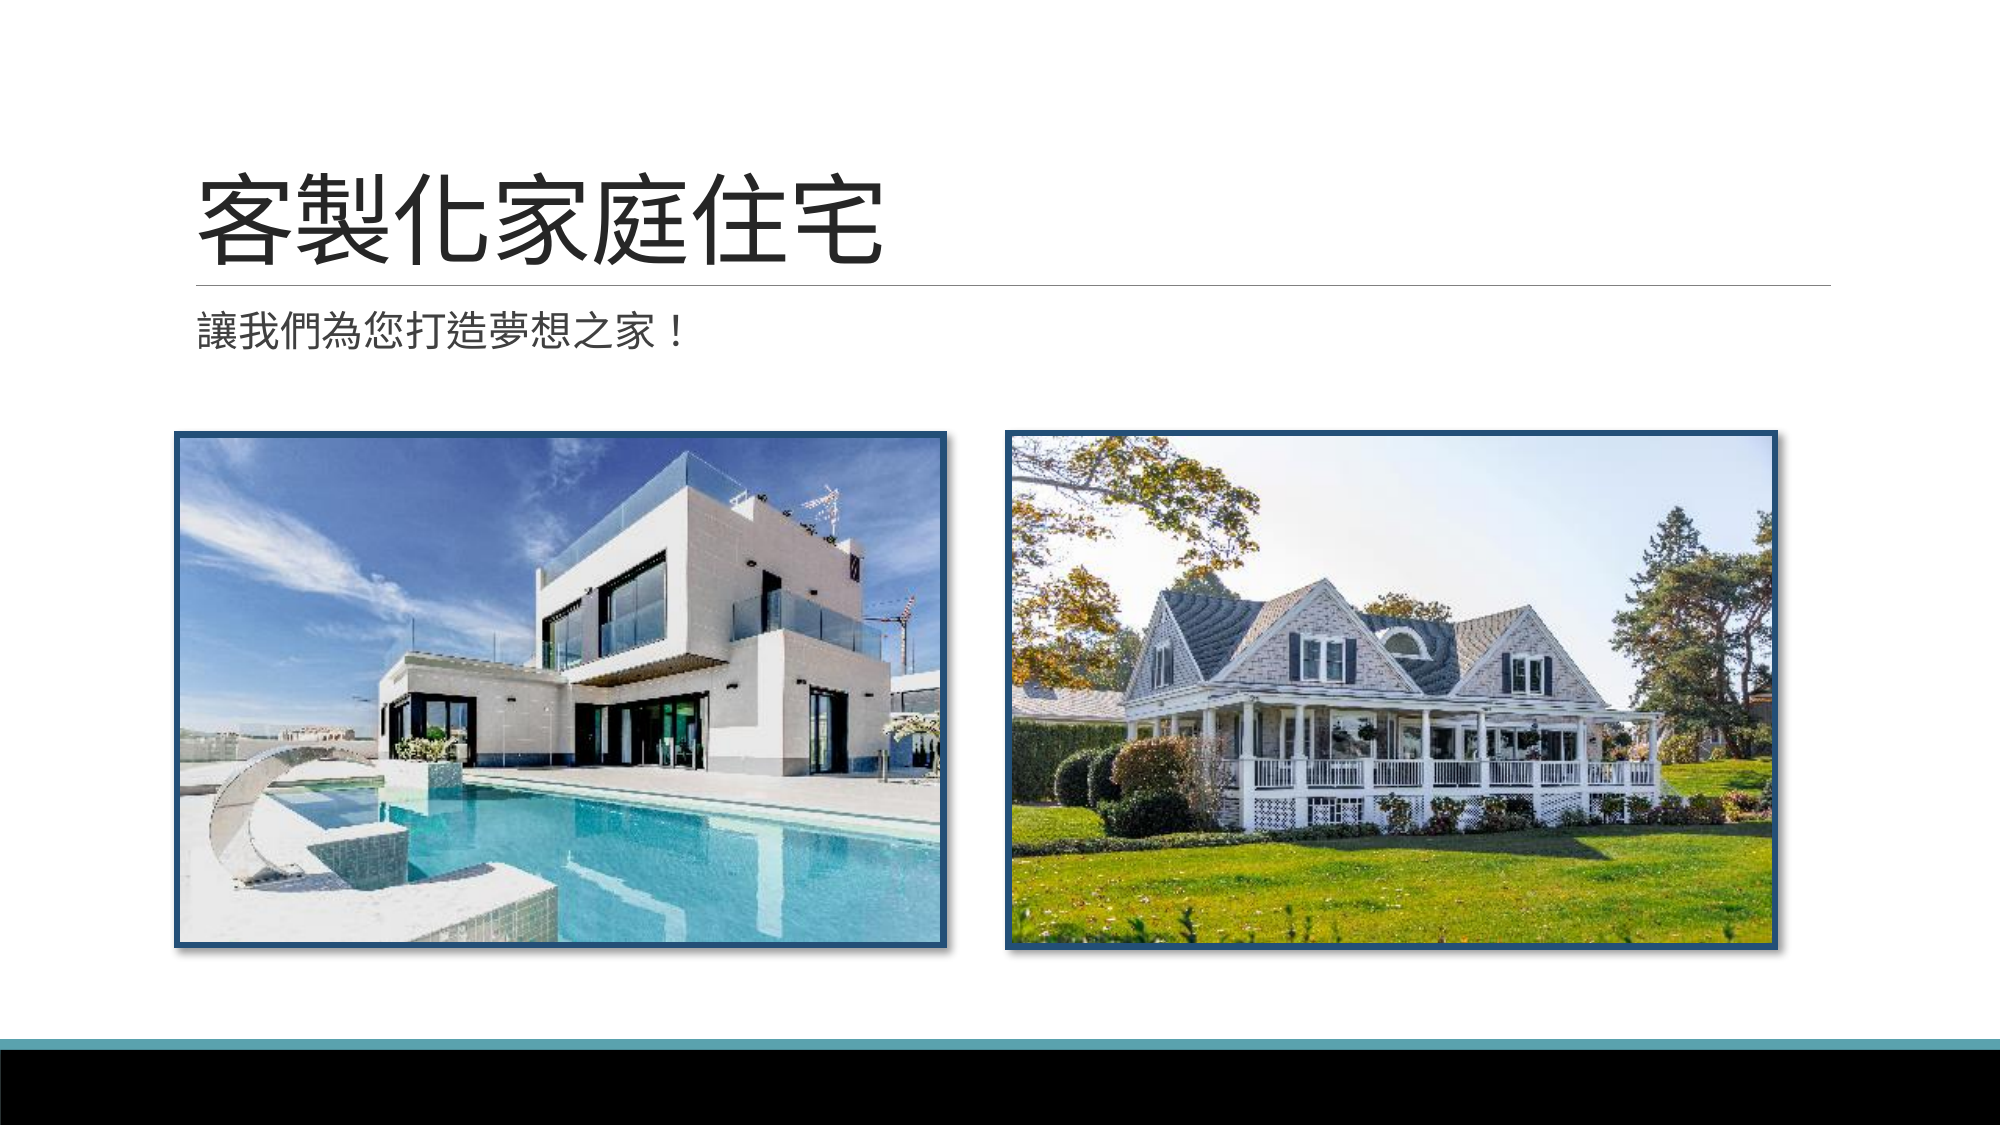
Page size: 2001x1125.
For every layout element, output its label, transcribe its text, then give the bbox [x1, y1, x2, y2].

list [1010, 435, 1773, 944]
list 讓我們為您打造夢想之家！ [196, 303, 1007, 371]
title 客製化家庭住宅 [180, 47, 1830, 285]
picture [179, 437, 941, 943]
